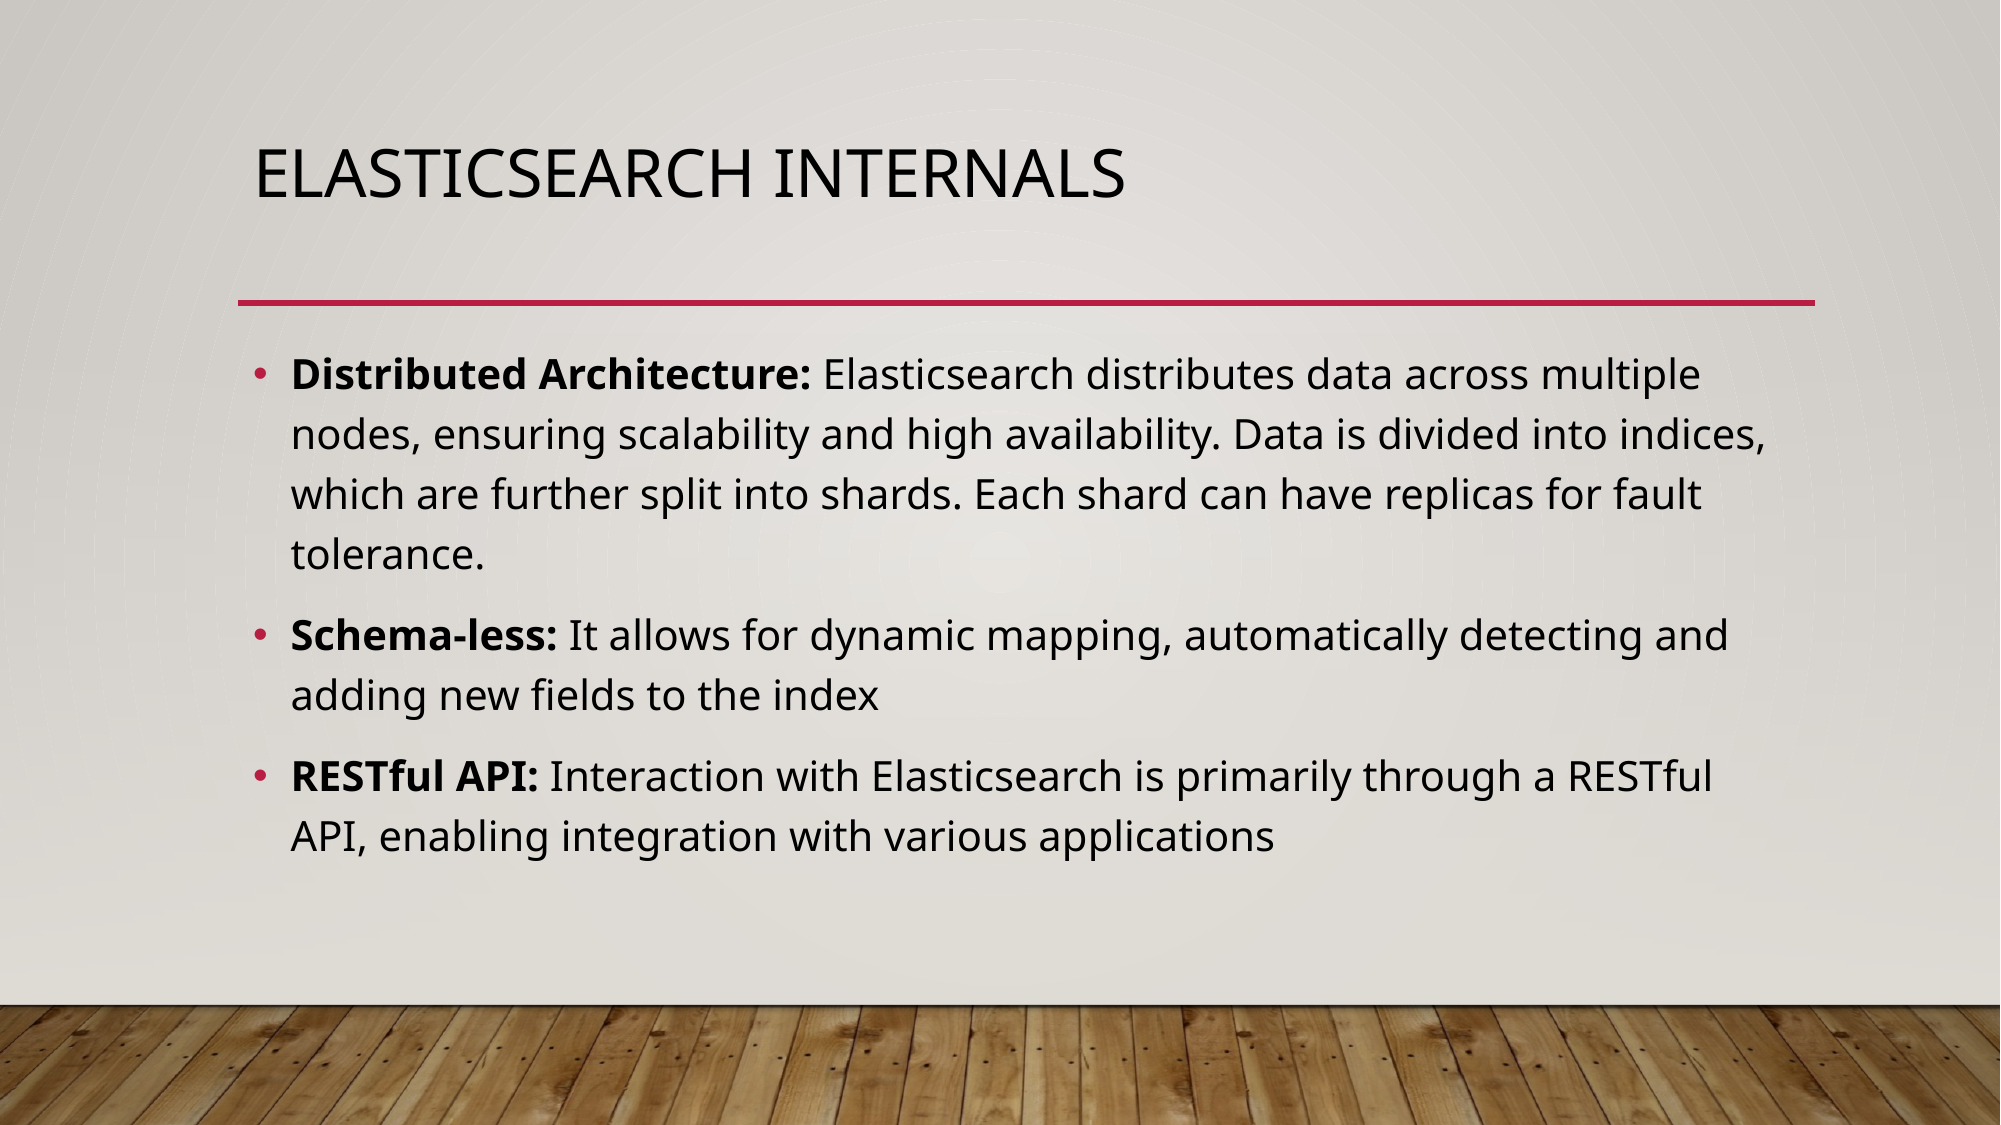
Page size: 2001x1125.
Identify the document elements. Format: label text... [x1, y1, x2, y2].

list Distributed Architecture: Elasticsearch distributes data across multiple nodes, ensuring scalability and high availability. Data is divided into indices, which are further split into shards. Each shard can have replicas for fault tolerance. Schema-less: It allows for dynamic mapping, automatically detecting and adding new fields to the index RESTful API: Interaction with Elasticsearch is primarily through a RESTful API, enabling integration with various applications [238, 330, 1814, 897]
title Elasticsearch internals [238, 131, 1814, 305]
picture [0, 1005, 2000, 1125]
